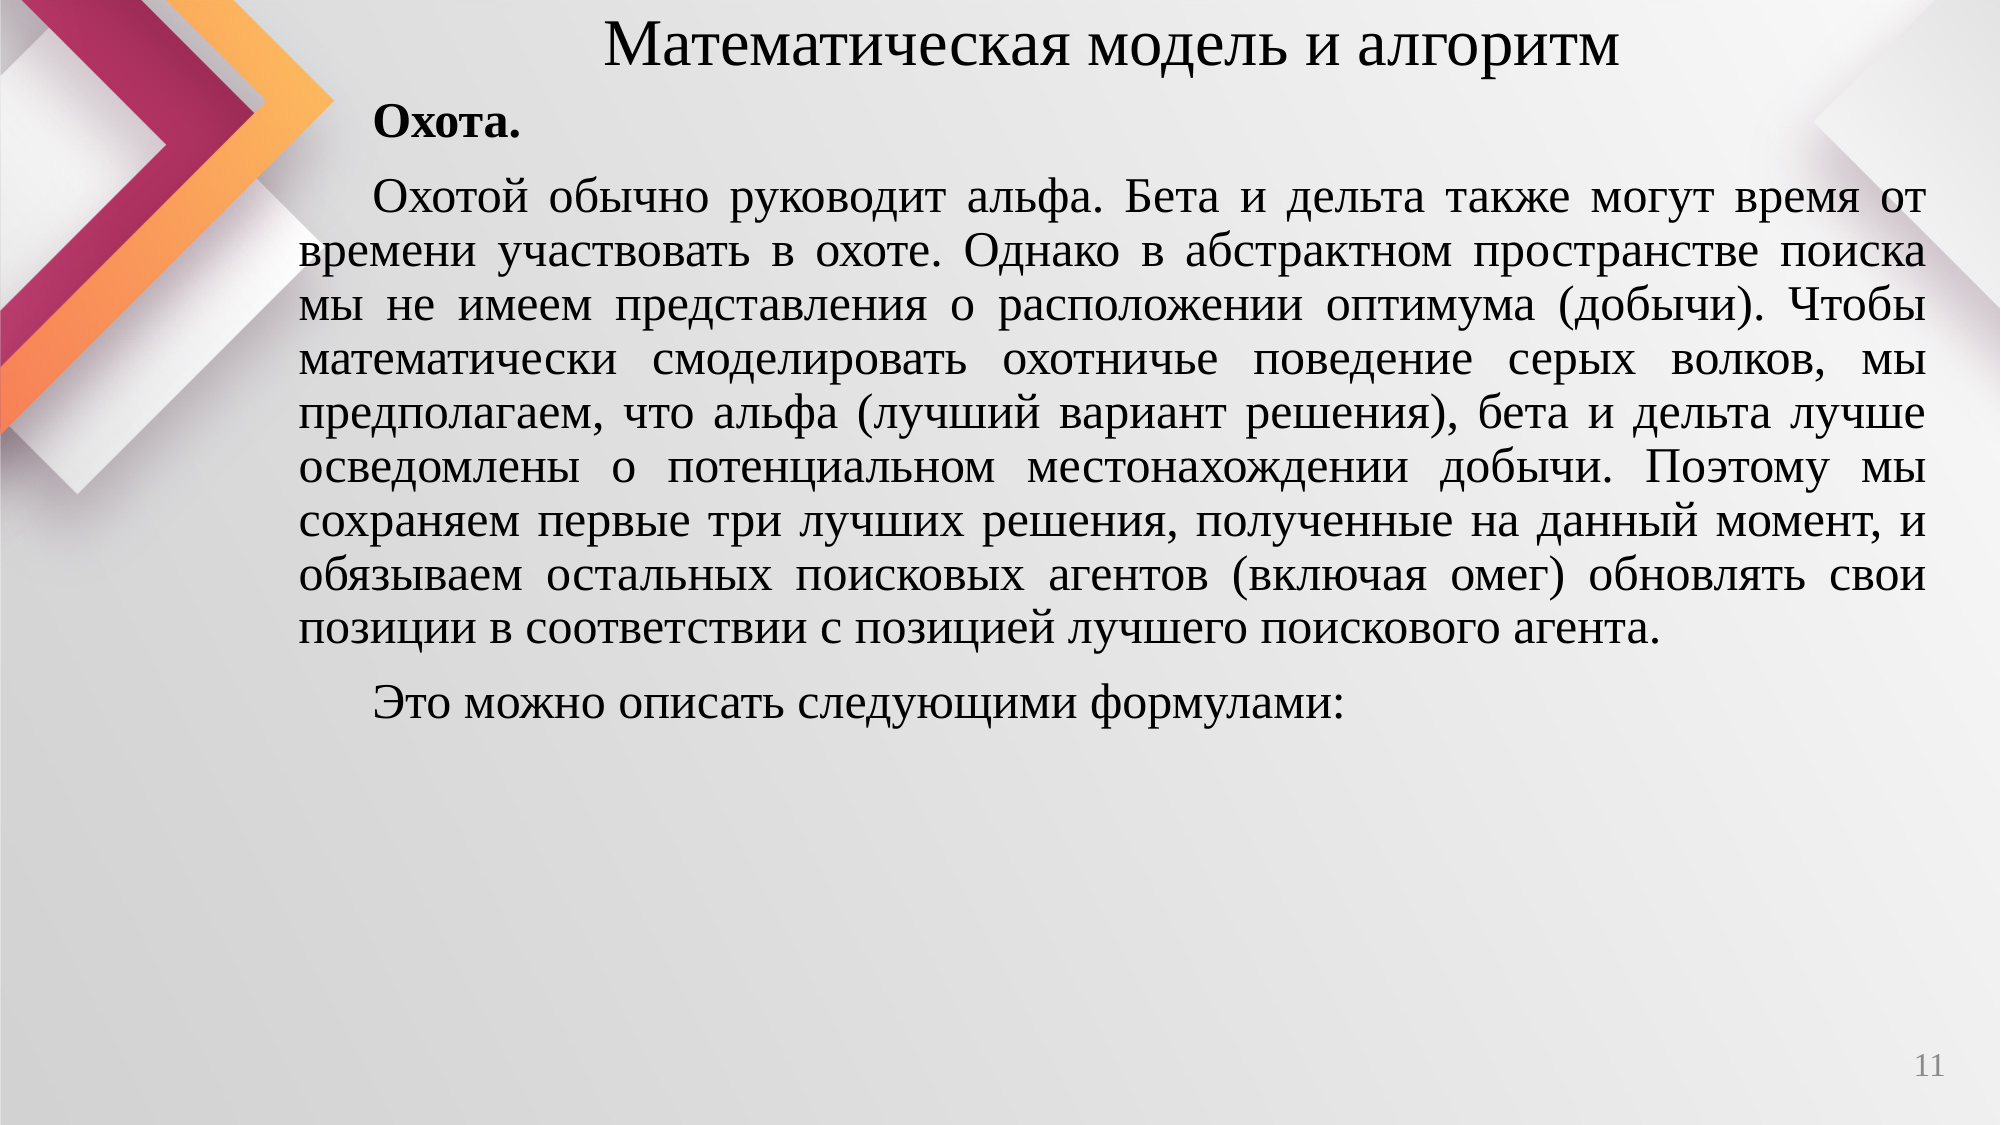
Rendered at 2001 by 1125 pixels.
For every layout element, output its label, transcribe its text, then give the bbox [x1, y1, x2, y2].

slide_number 11 [1882, 1022, 1961, 1105]
title Математическая модель и алгоритм [381, 0, 1844, 87]
picture [0, 0, 2000, 1125]
